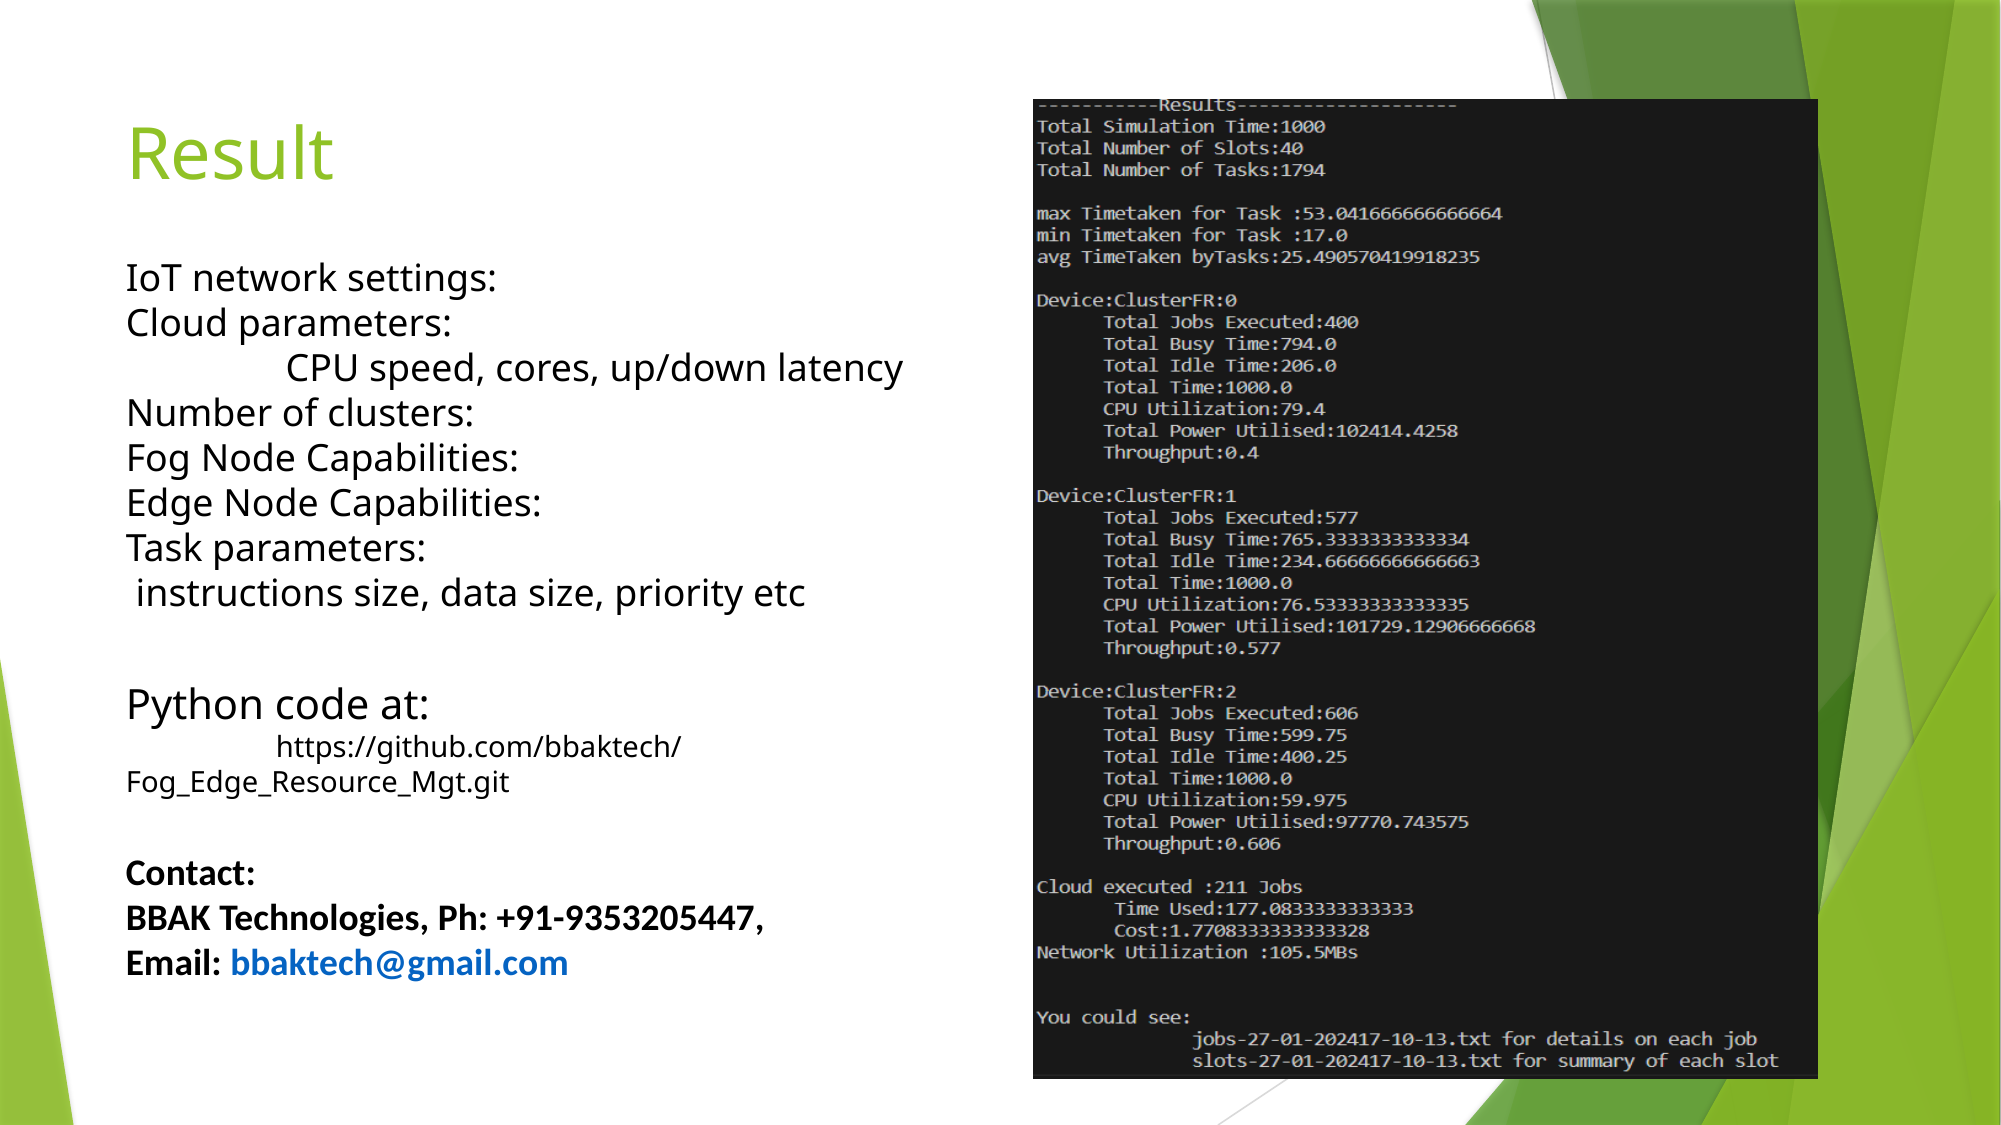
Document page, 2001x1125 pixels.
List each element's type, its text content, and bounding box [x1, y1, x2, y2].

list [1032, 99, 1819, 1080]
text_box IoT network settings: Cloud parameters: CPU speed, cores, up/down latency Number of clusters: Fog Node Capabilities: Edge Node Capabilities: Task parameters: instructions size, data size, priority etc [111, 246, 967, 622]
text_box Python code at: https://github.com/bbaktech/Fog_Edge_Resource_Mgt.git [111, 670, 996, 806]
text_box Contact: BBAK Technologies, Ph: +91-9353205447, Email: bbaktech@gmail.com [111, 841, 832, 991]
title Result [111, 99, 1031, 202]
